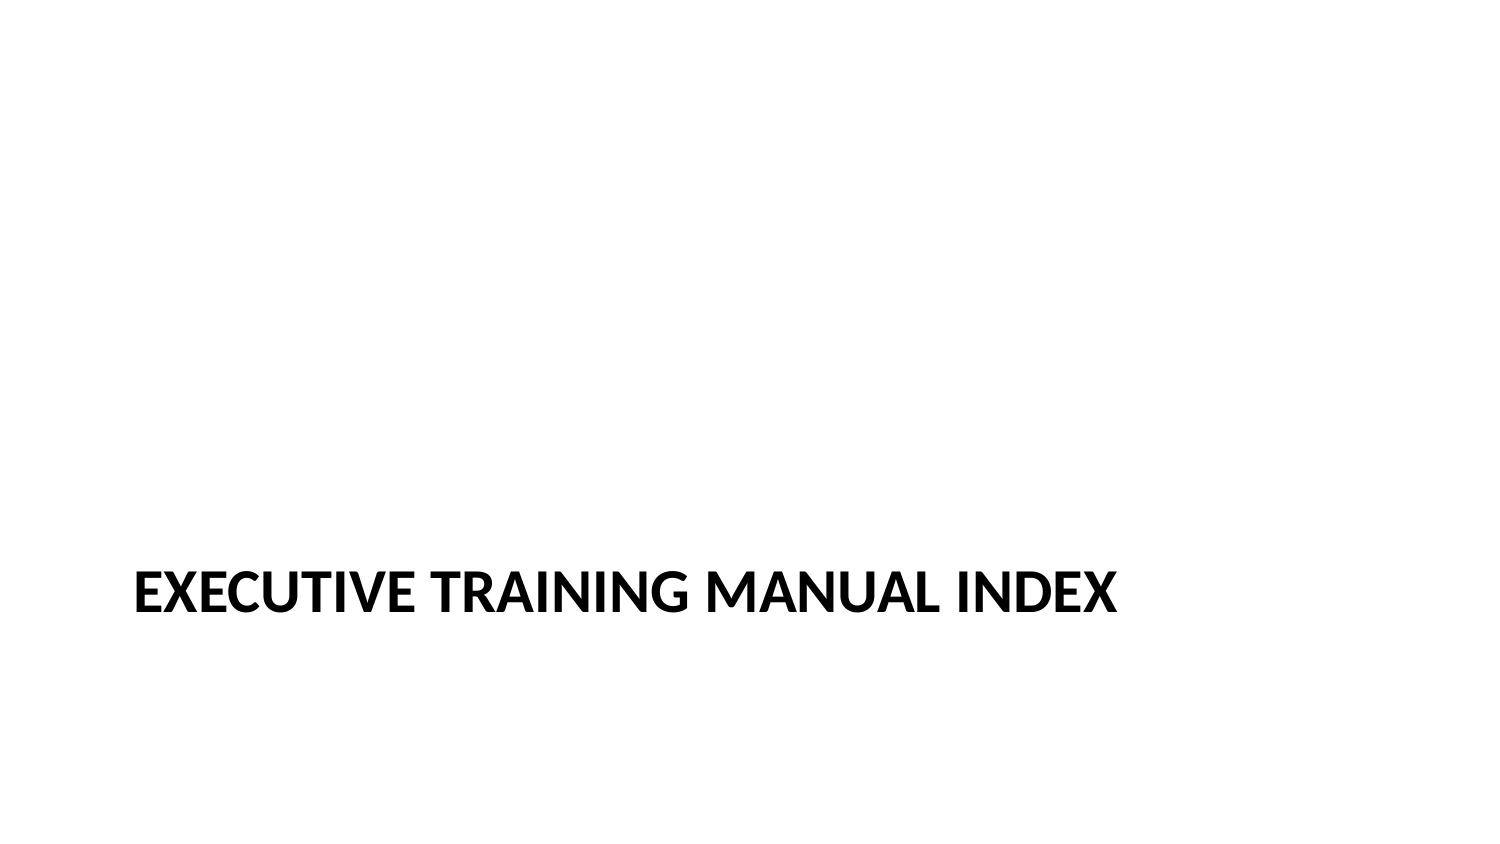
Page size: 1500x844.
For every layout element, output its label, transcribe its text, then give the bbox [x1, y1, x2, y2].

title Executive Training Manual Index [118, 542, 1394, 710]
